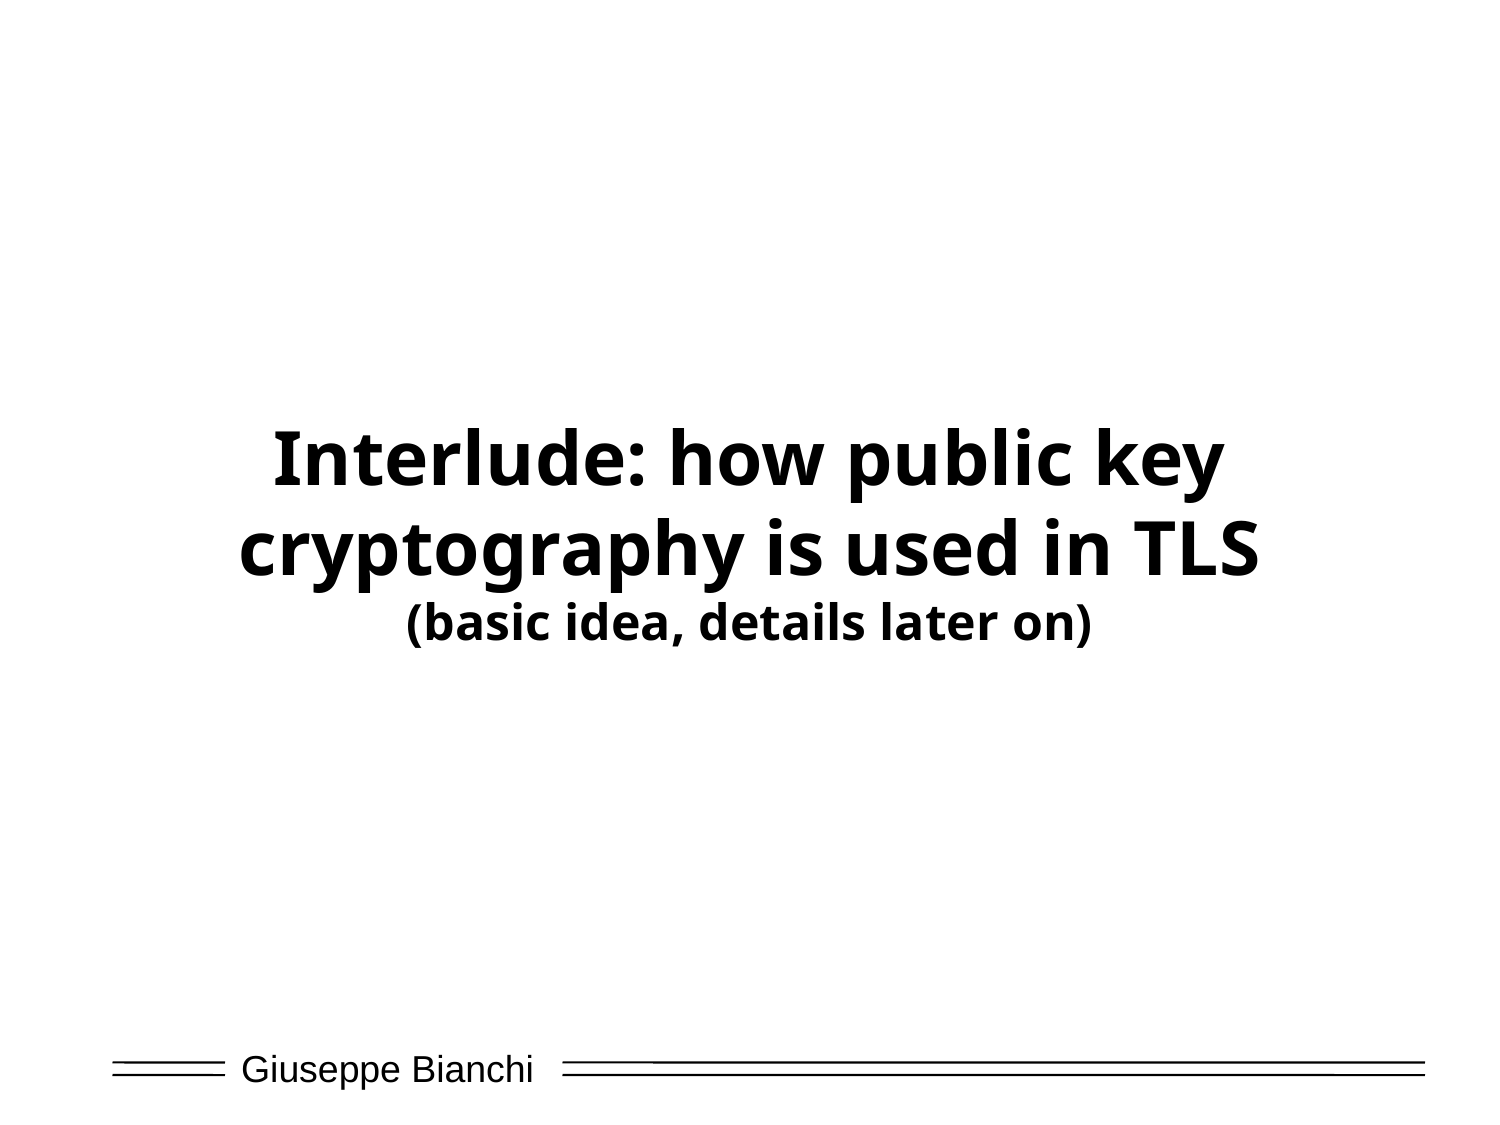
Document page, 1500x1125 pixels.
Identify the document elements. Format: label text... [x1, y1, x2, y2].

title Interlude: how public key cryptography is used in TLS (basic idea, details later on) [112, 409, 1388, 652]
